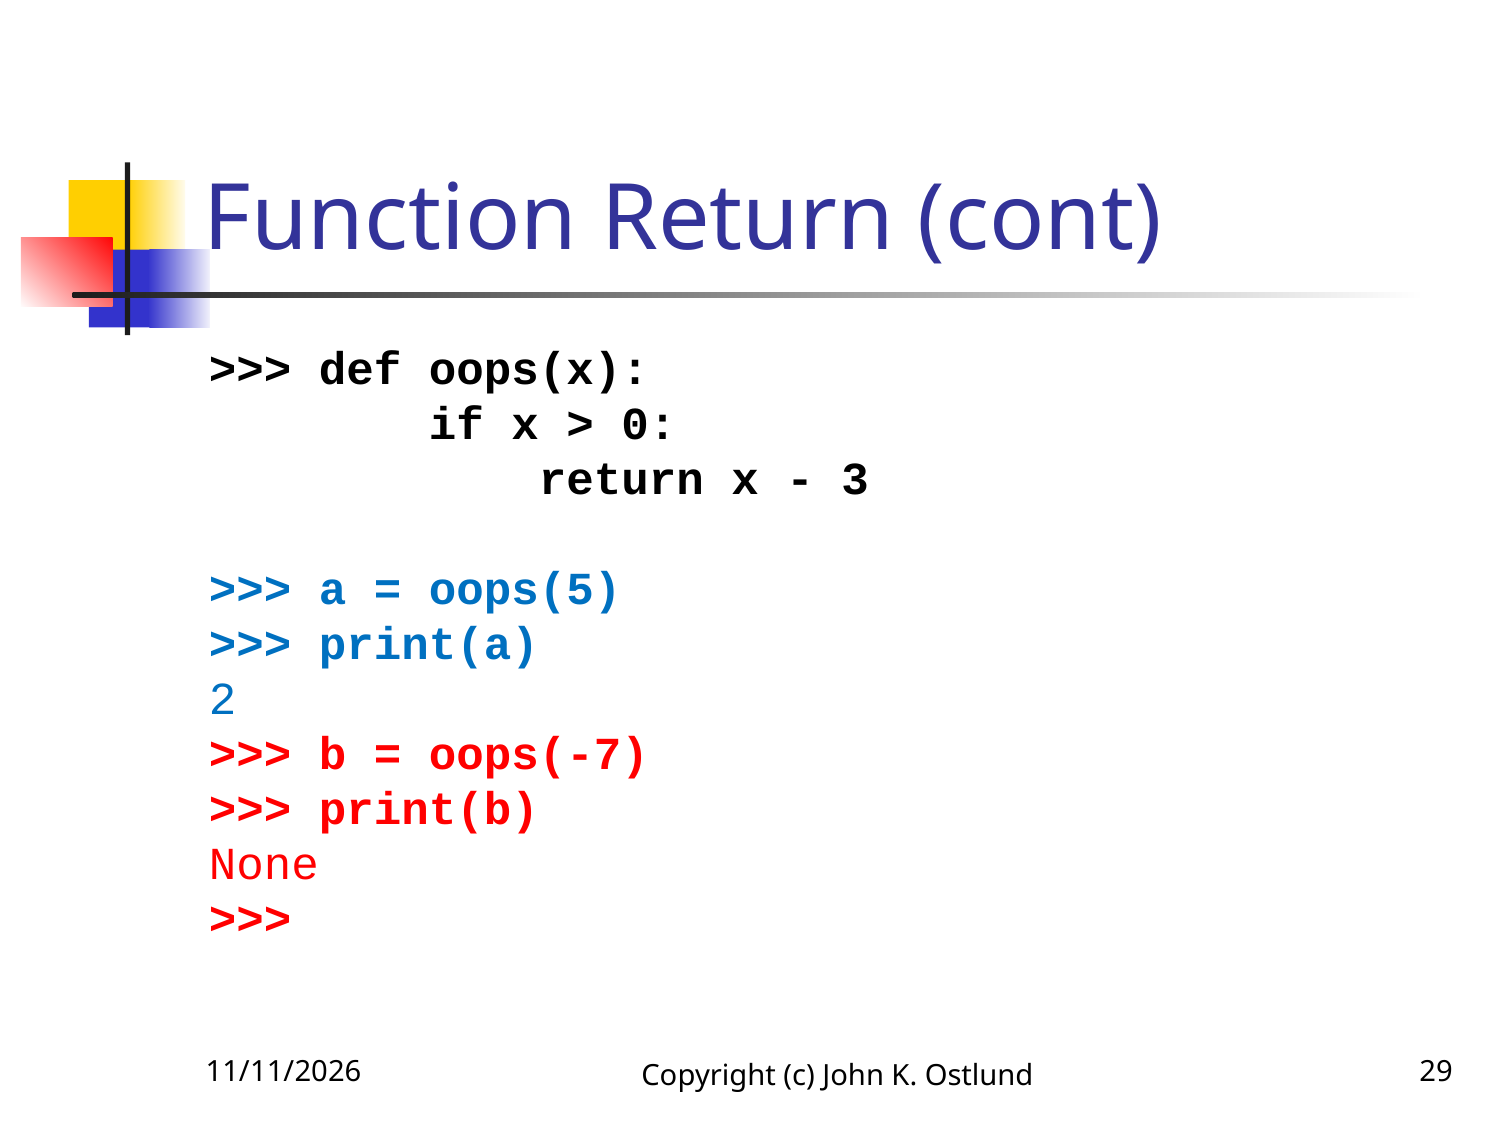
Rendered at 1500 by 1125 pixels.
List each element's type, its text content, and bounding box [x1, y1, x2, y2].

footer Copyright (c) John K. Ostlund [599, 1023, 1076, 1100]
list >>> def oops(x): if x > 0: return x - 3 >>> a = oops(5) >>> print(a) 2 >>> b = oops(-7) >>> print(b) None >>> [193, 331, 1469, 1006]
title Function Return (cont) [188, 35, 1468, 275]
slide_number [190, 1023, 504, 1100]
slide_number 29 [1154, 1023, 1468, 1100]
